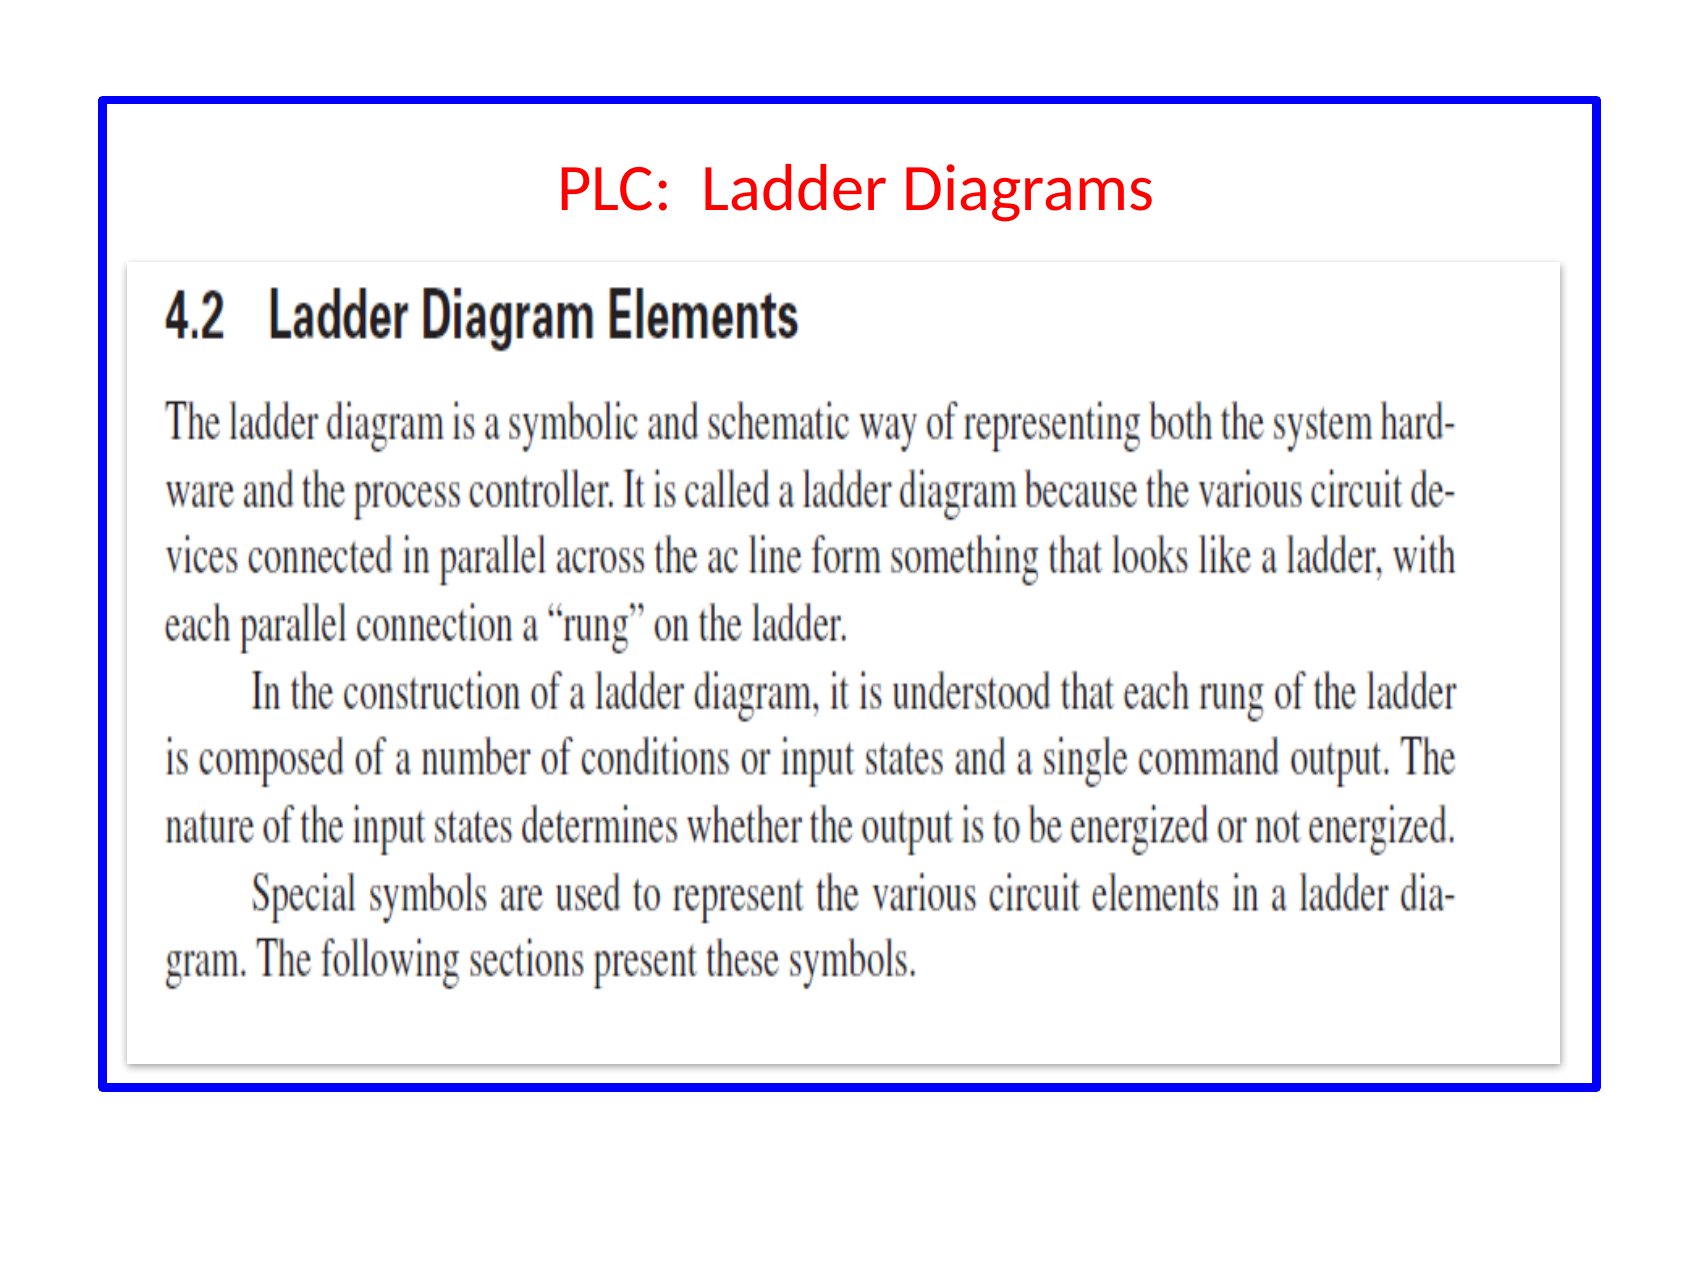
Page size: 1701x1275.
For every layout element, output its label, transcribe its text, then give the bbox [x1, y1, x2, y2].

picture [141, 276, 1546, 1050]
text_box PLC: Ladder Diagrams [540, 135, 1173, 233]
